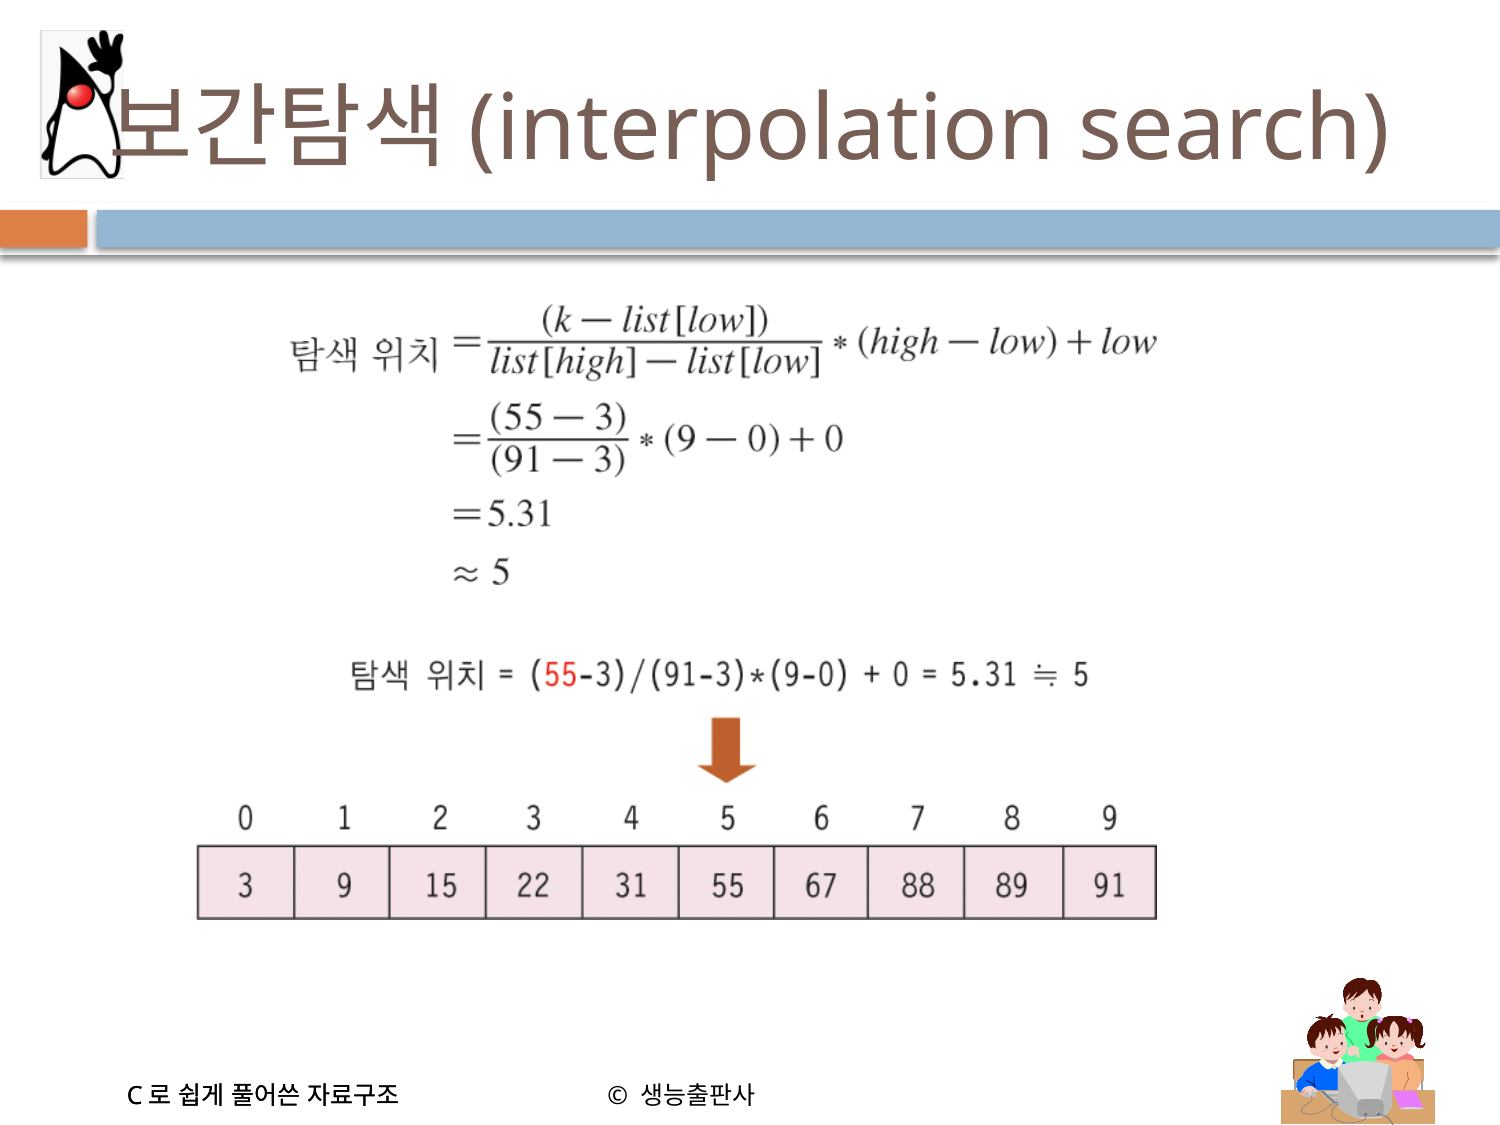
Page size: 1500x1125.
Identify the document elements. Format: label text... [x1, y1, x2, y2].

title 보간탐색(interpolation search) [75, 31, 1425, 216]
picture [39, 30, 124, 179]
picture [195, 658, 1157, 921]
picture [288, 303, 1157, 586]
